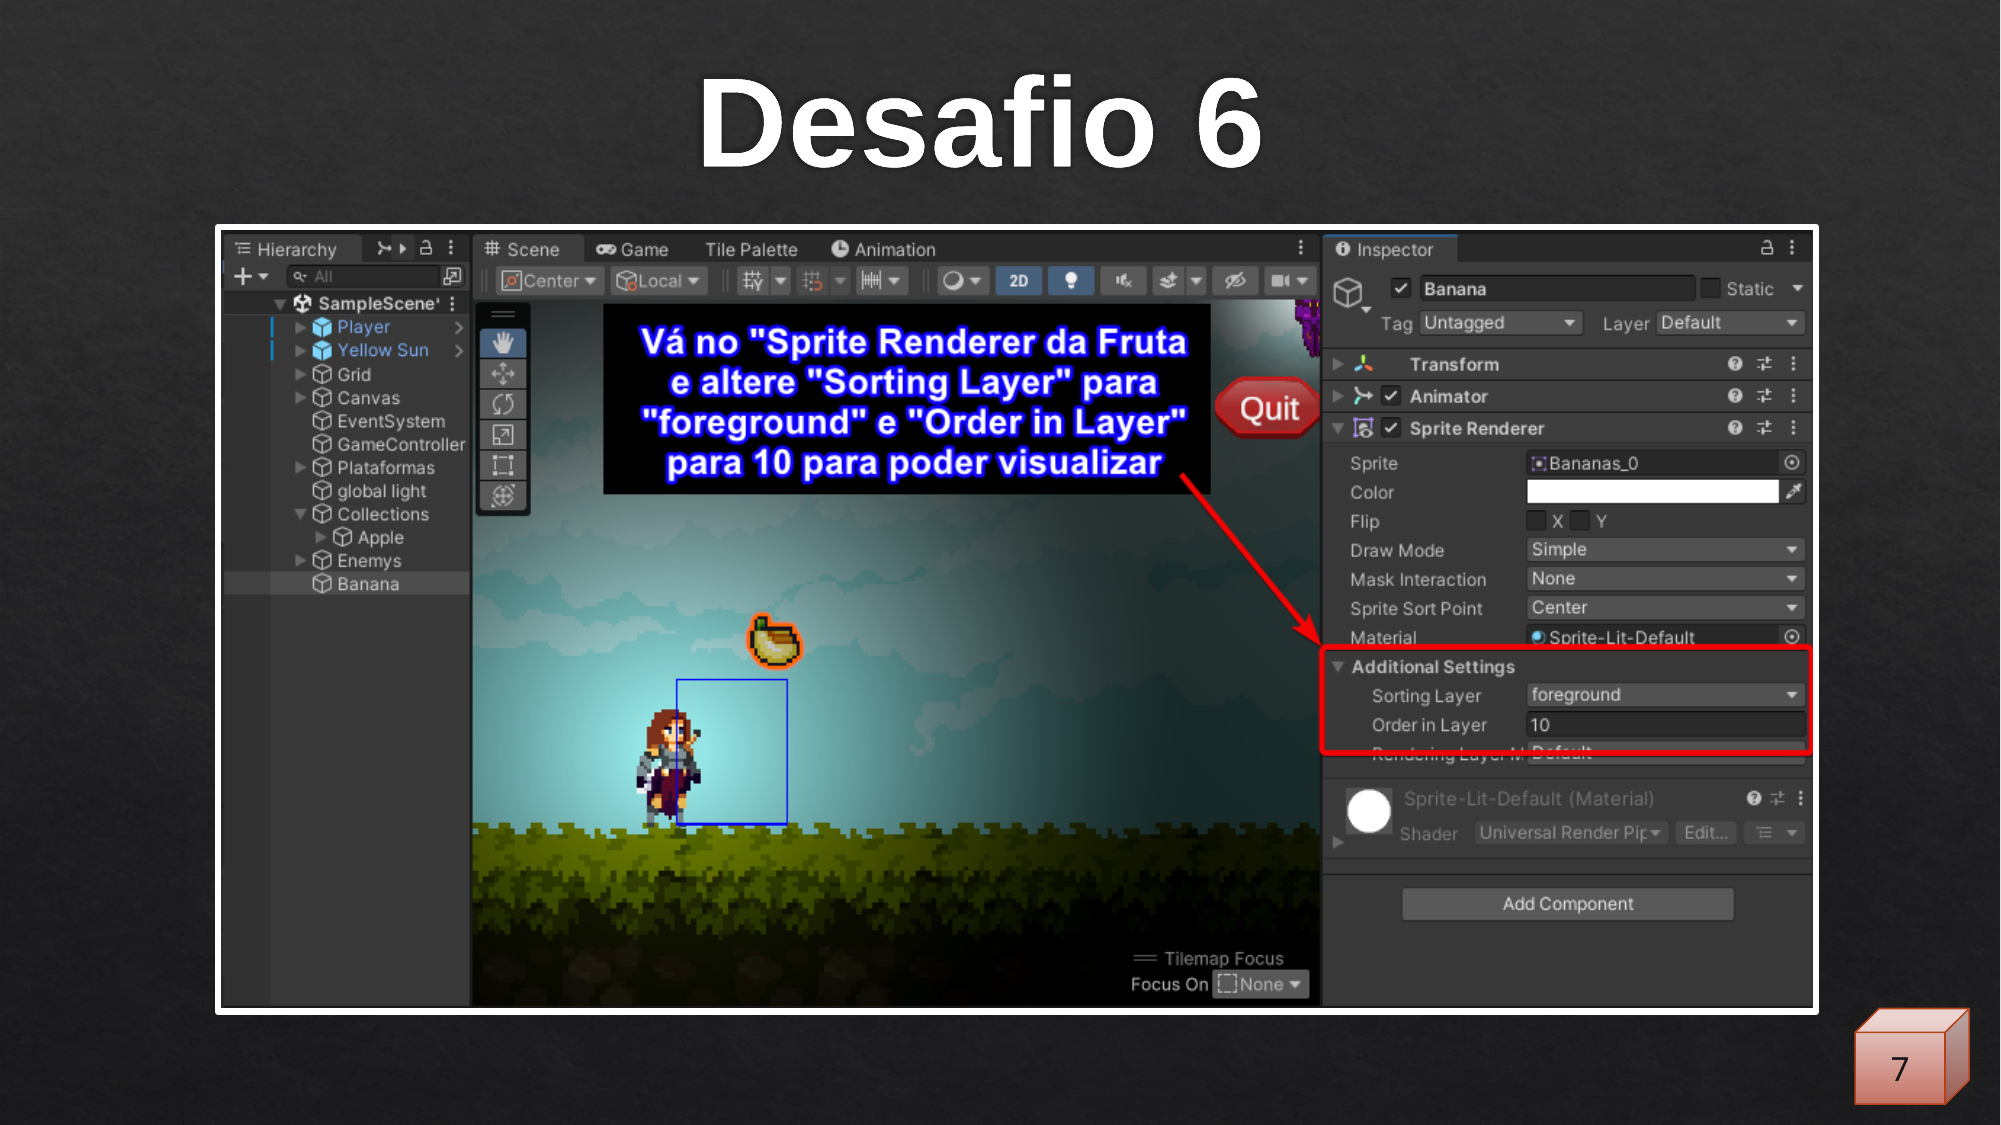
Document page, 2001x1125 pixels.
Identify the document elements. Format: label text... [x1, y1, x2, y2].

picture [220, 230, 1814, 1009]
text_box 7 [1854, 1007, 1970, 1105]
title Desafio 6 [206, 30, 1755, 200]
